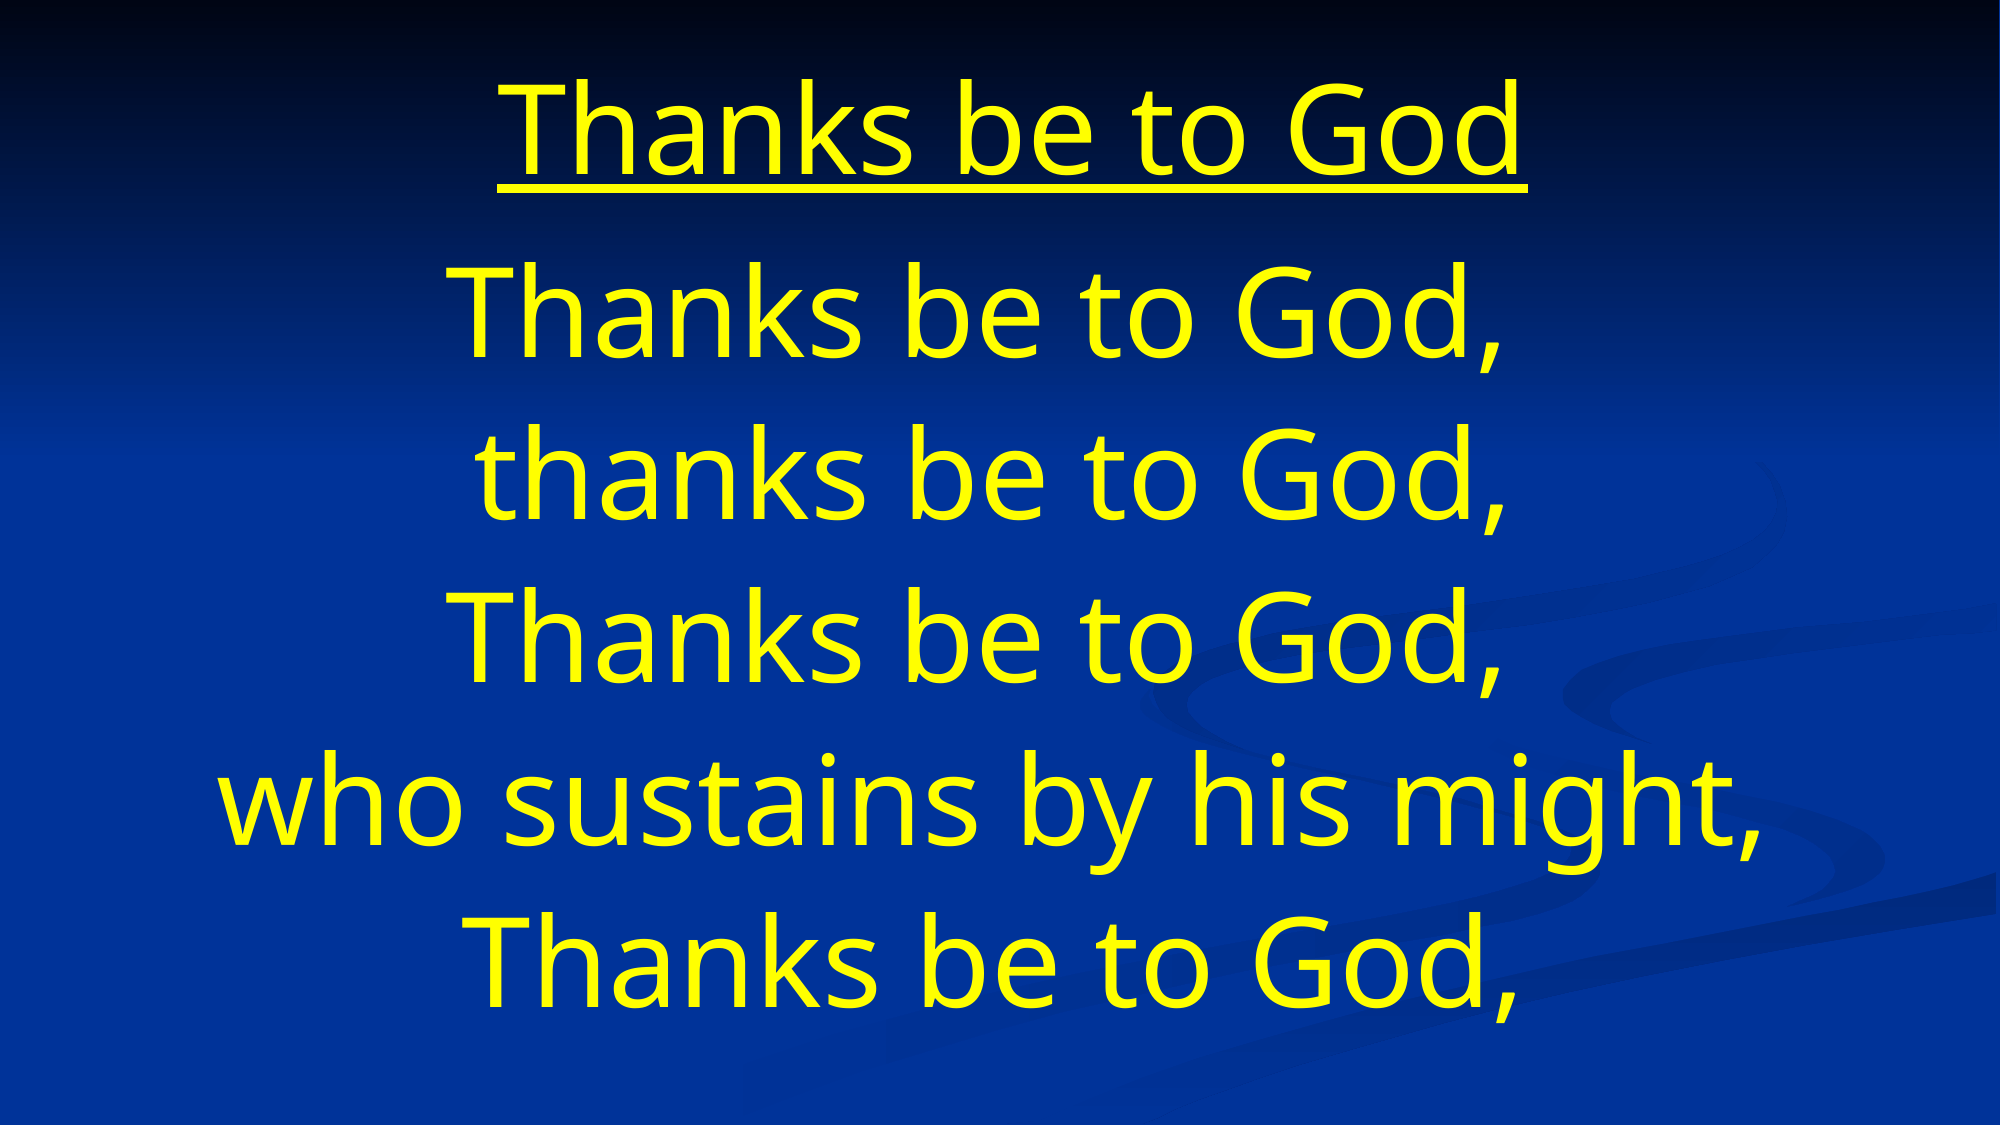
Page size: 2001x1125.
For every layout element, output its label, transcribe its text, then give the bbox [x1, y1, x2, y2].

list Thanks be to God, thanks be to God, Thanks be to God, who sustains by his might, Thanks be to God, [62, 224, 1925, 1063]
title Thanks be to God [99, 24, 1925, 224]
